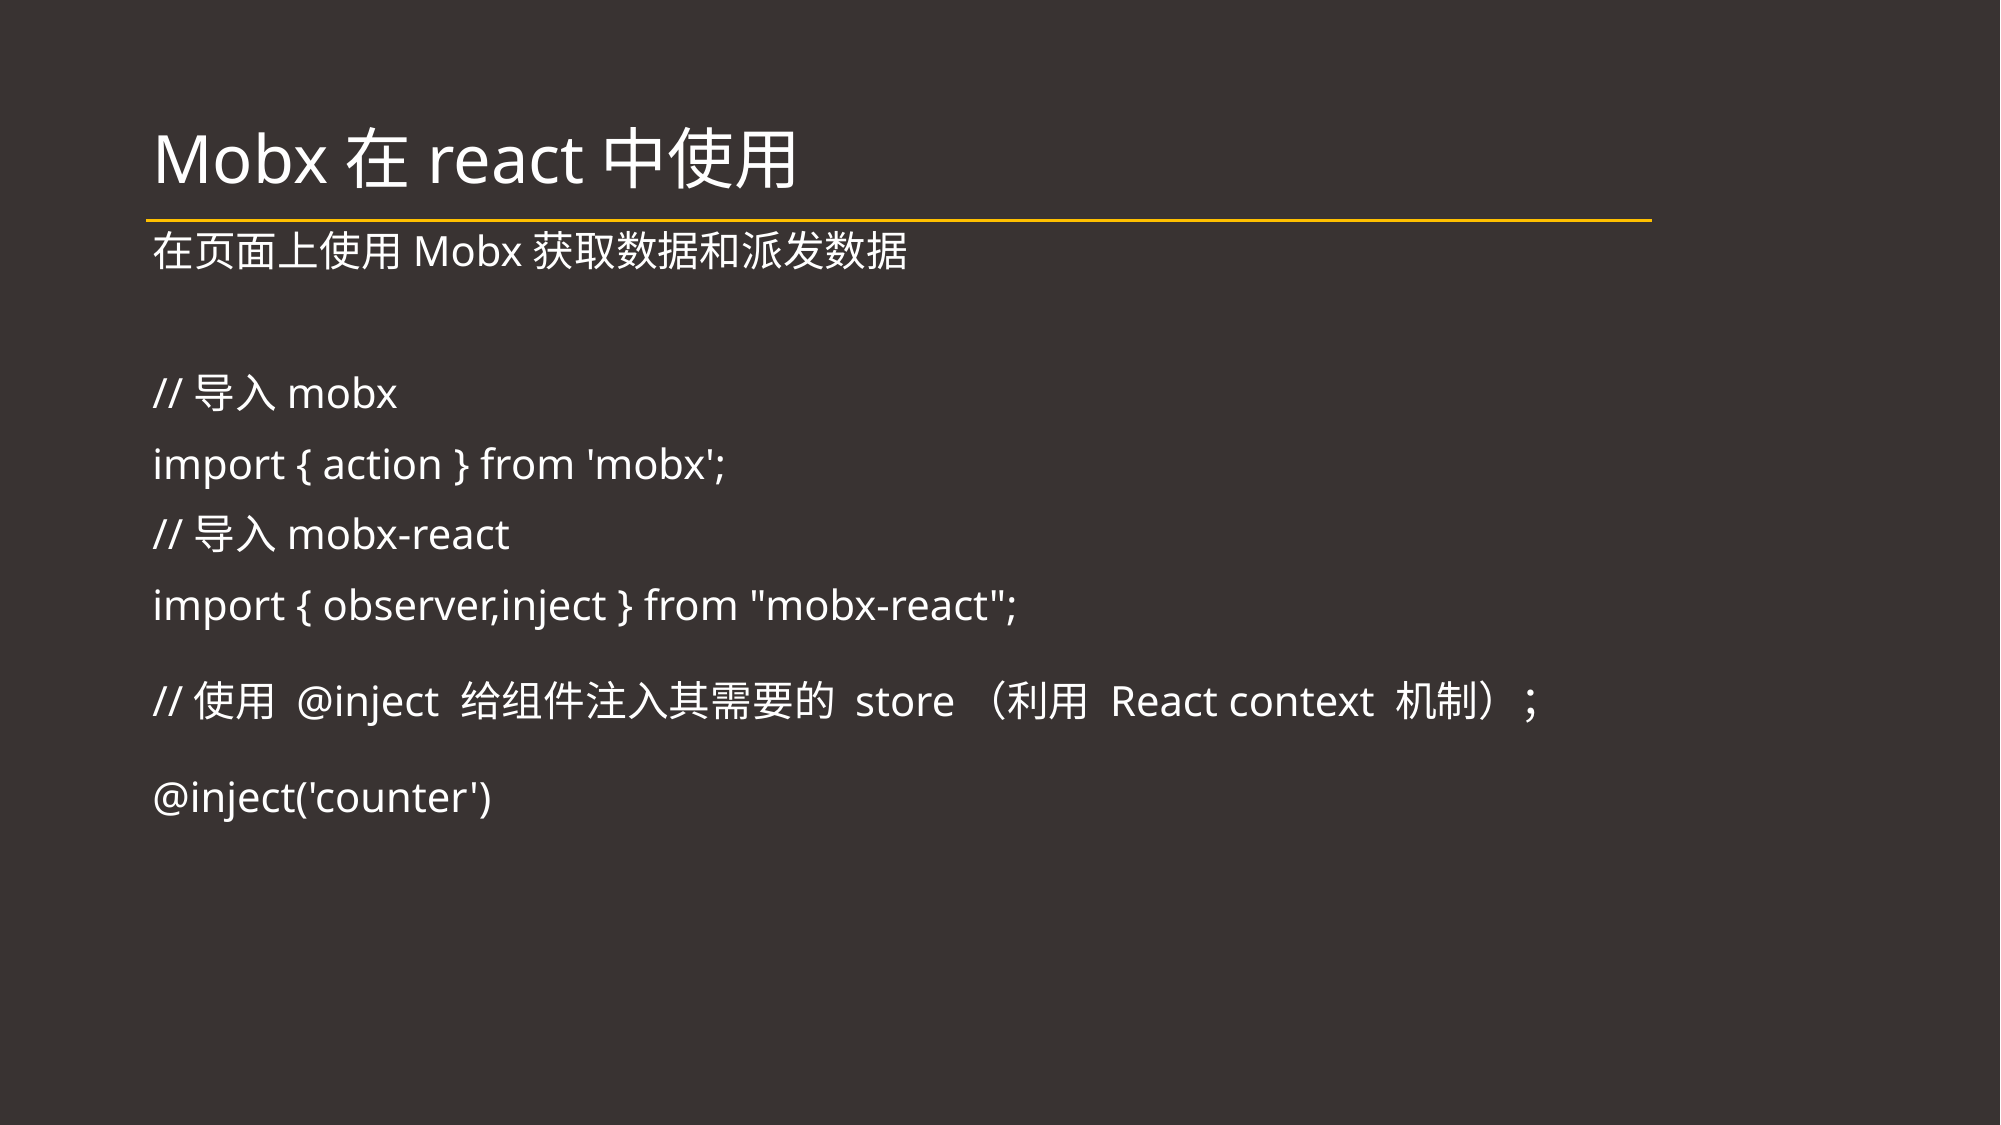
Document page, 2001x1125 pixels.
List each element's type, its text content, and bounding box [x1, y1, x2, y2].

title Mobx在react中使用 [137, 106, 1863, 217]
list 在页面上使用Mobx获取数据和派发数据 //导入mobx import { action } from 'mobx'; //导入mobx-react import { observer,inject } from "mobx-react"; //使用 @inject 给组件注入其需要的 store（利用 React context 机制）； @inject('counter') [137, 217, 1659, 1108]
